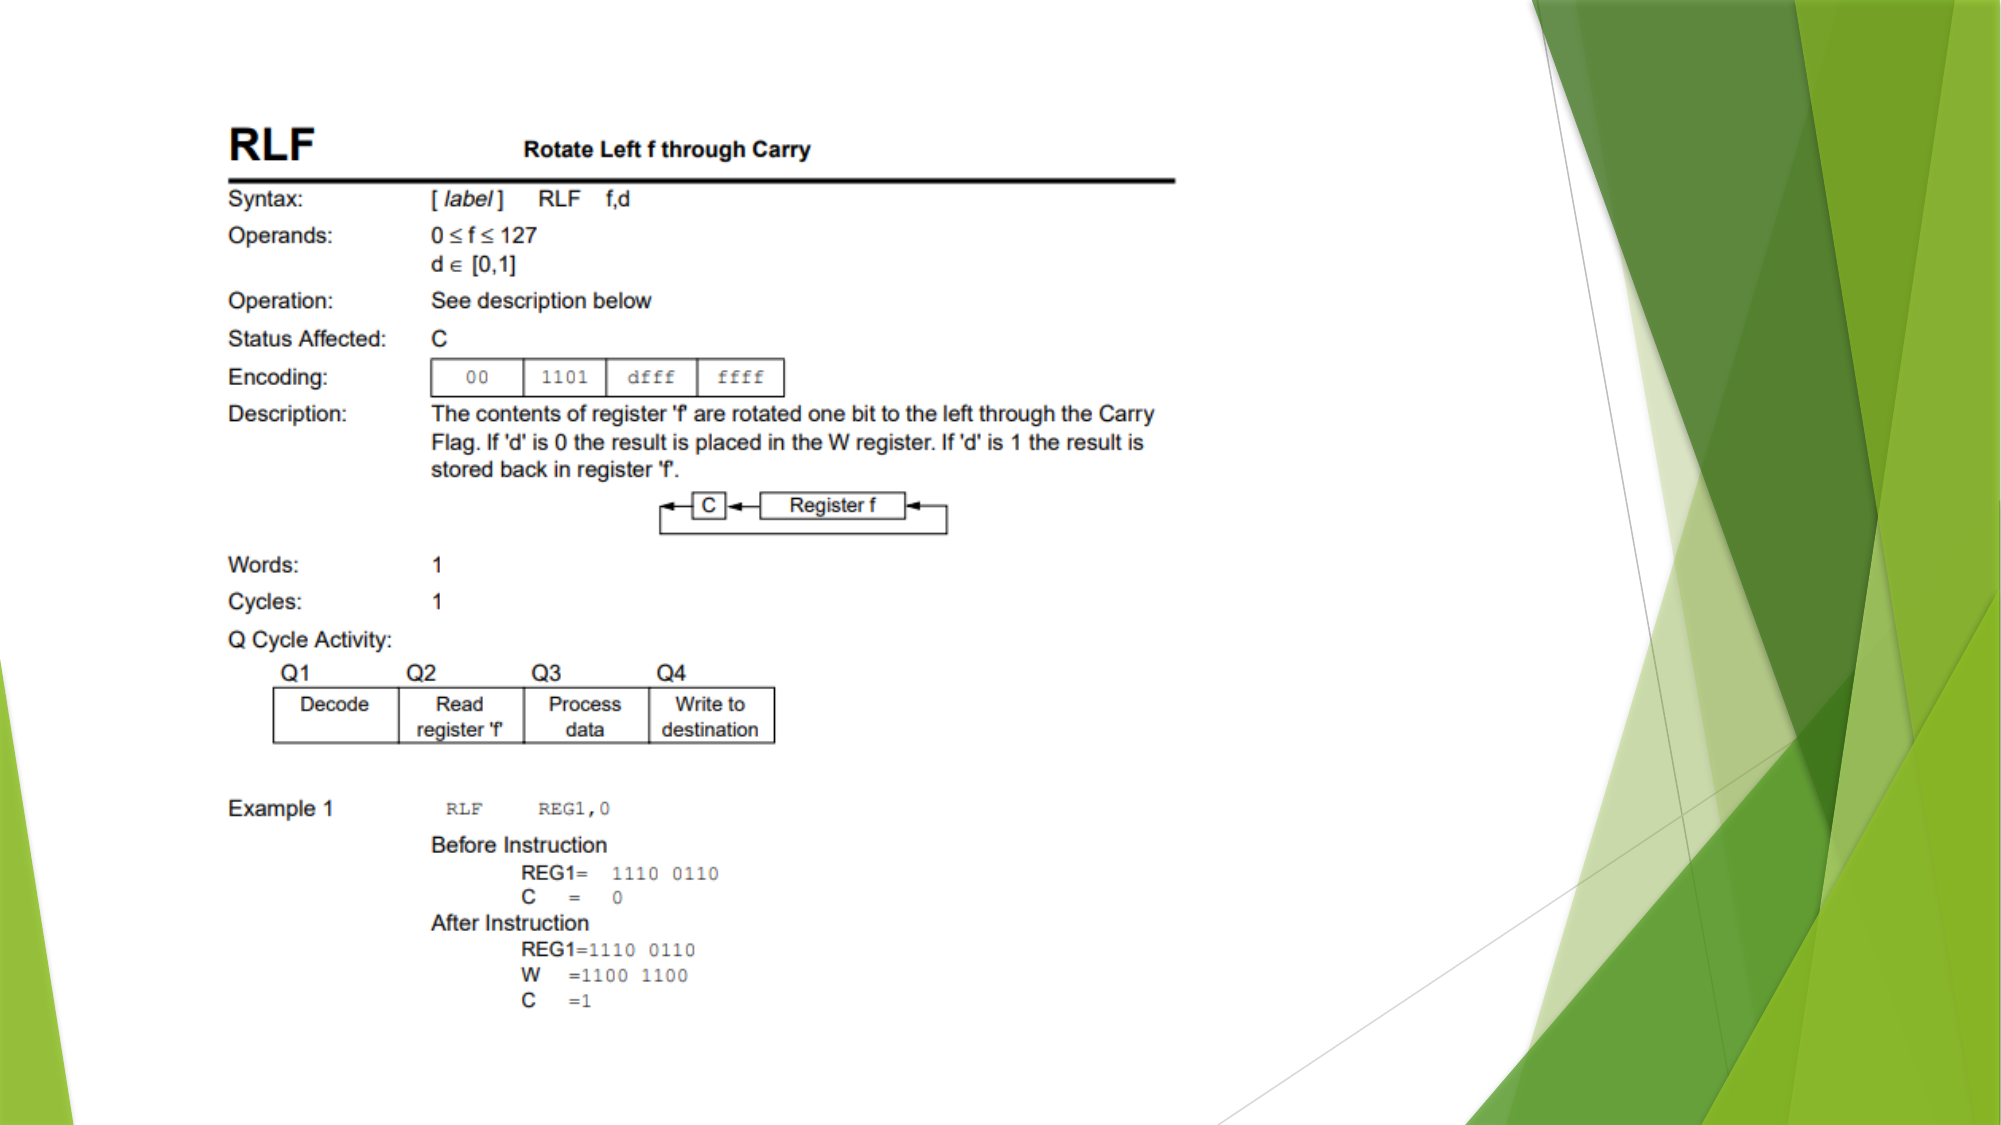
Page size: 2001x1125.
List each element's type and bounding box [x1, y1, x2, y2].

list [81, 72, 1327, 1044]
